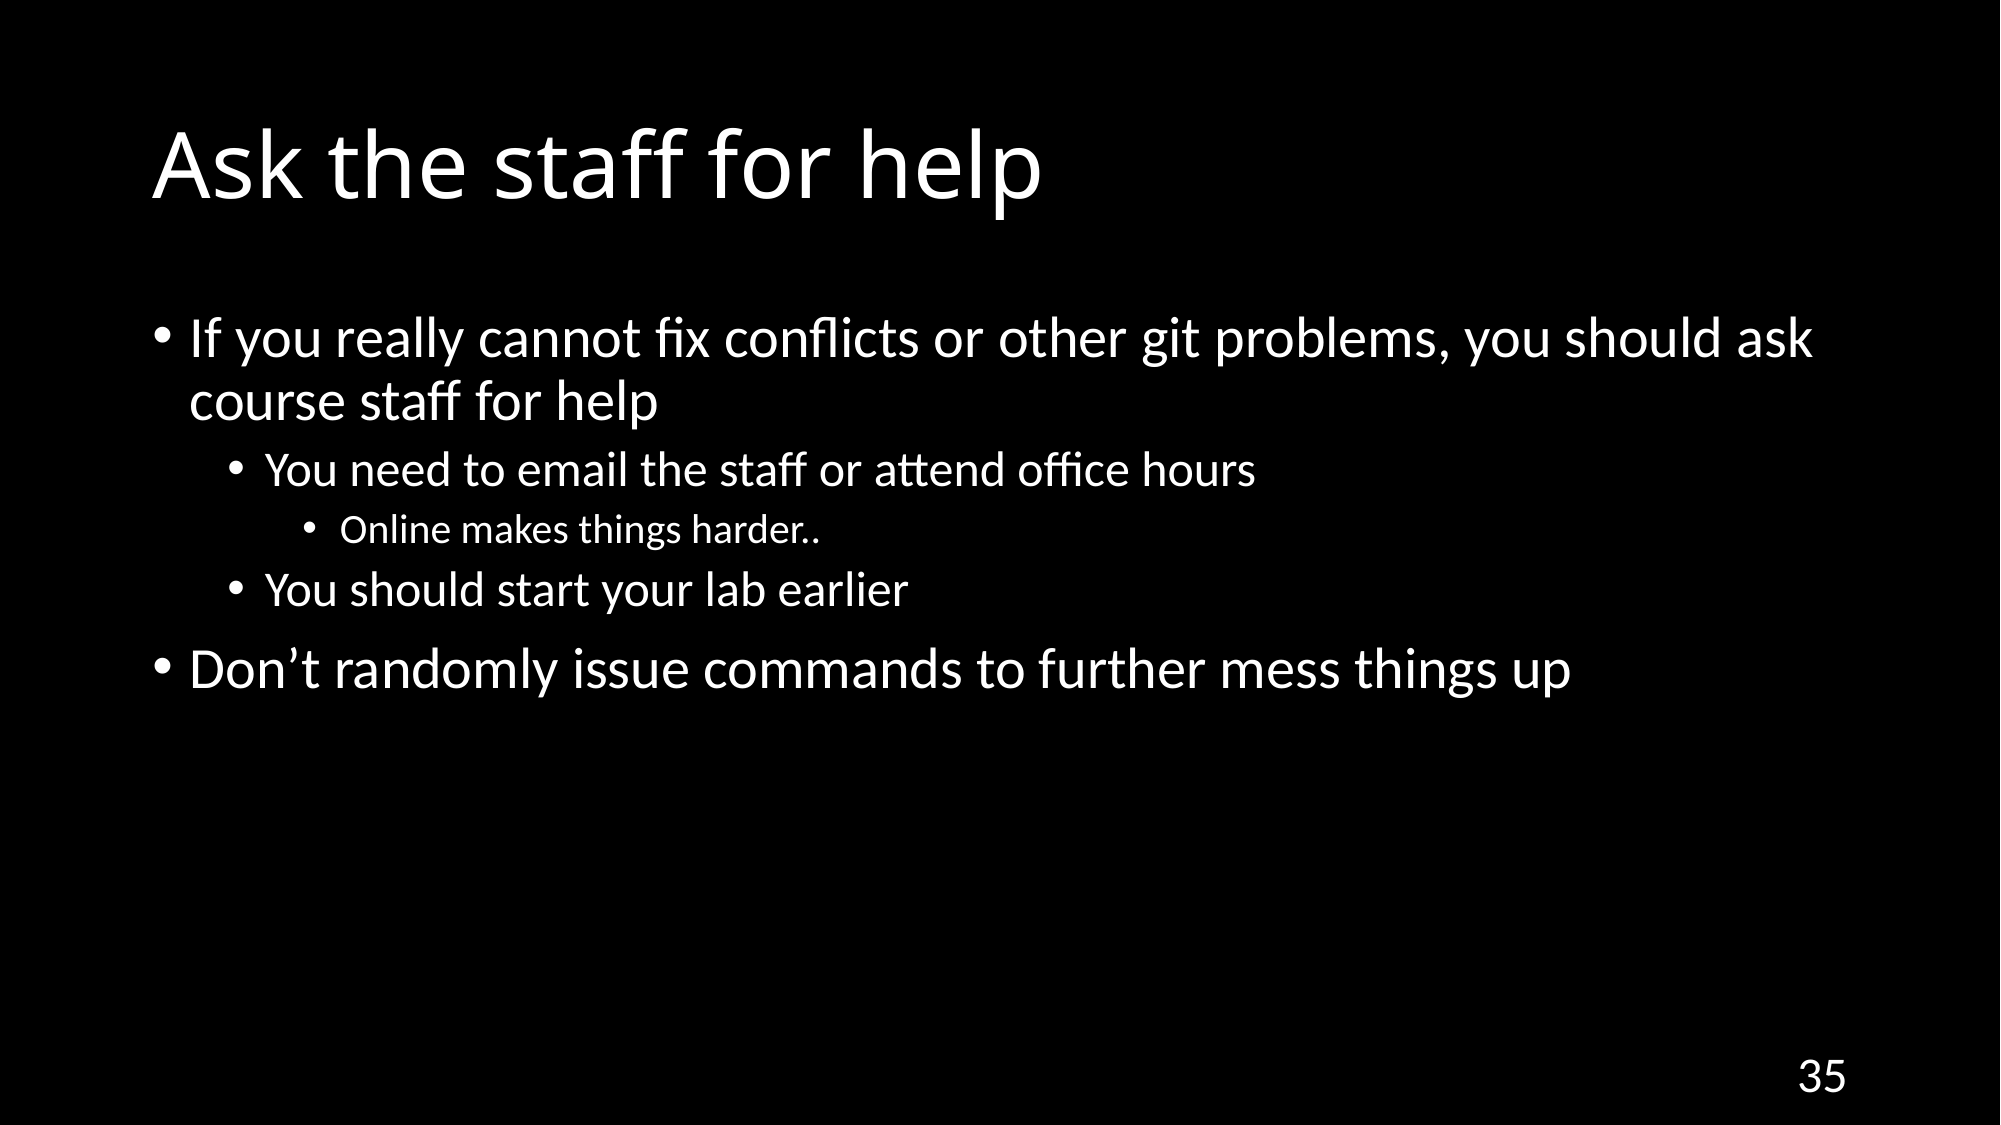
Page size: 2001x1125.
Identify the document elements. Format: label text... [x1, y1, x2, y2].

title Ask the staff for help [137, 59, 1863, 278]
list If you really cannot fix conflicts or other git problems, you should ask course staff for help You need to email the staff or attend office hours Online makes things harder.. You should start your lab earlier Don’t randomly issue commands to further mess things up [137, 299, 1863, 1014]
slide_number 35 [1412, 1042, 1863, 1103]
